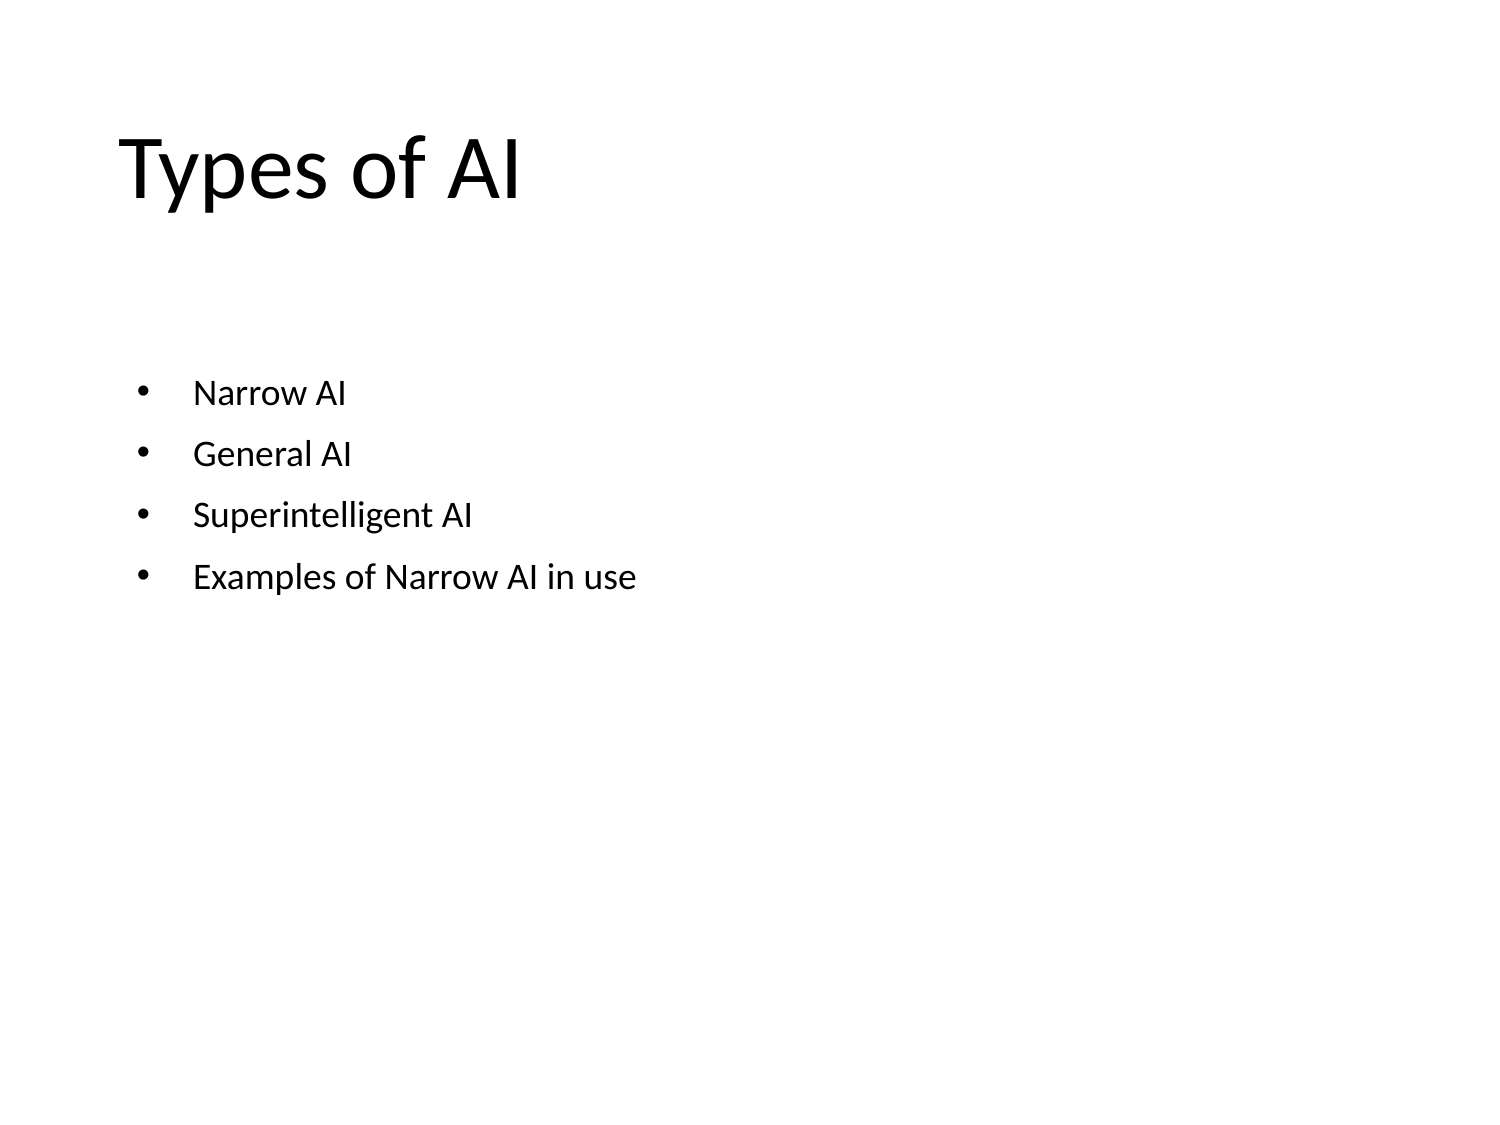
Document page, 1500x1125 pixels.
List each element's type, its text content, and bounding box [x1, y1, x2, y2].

list Narrow AI General AI Superintelligent AI Examples of Narrow AI in use [103, 299, 741, 1014]
title Types of AI [103, 59, 1397, 278]
